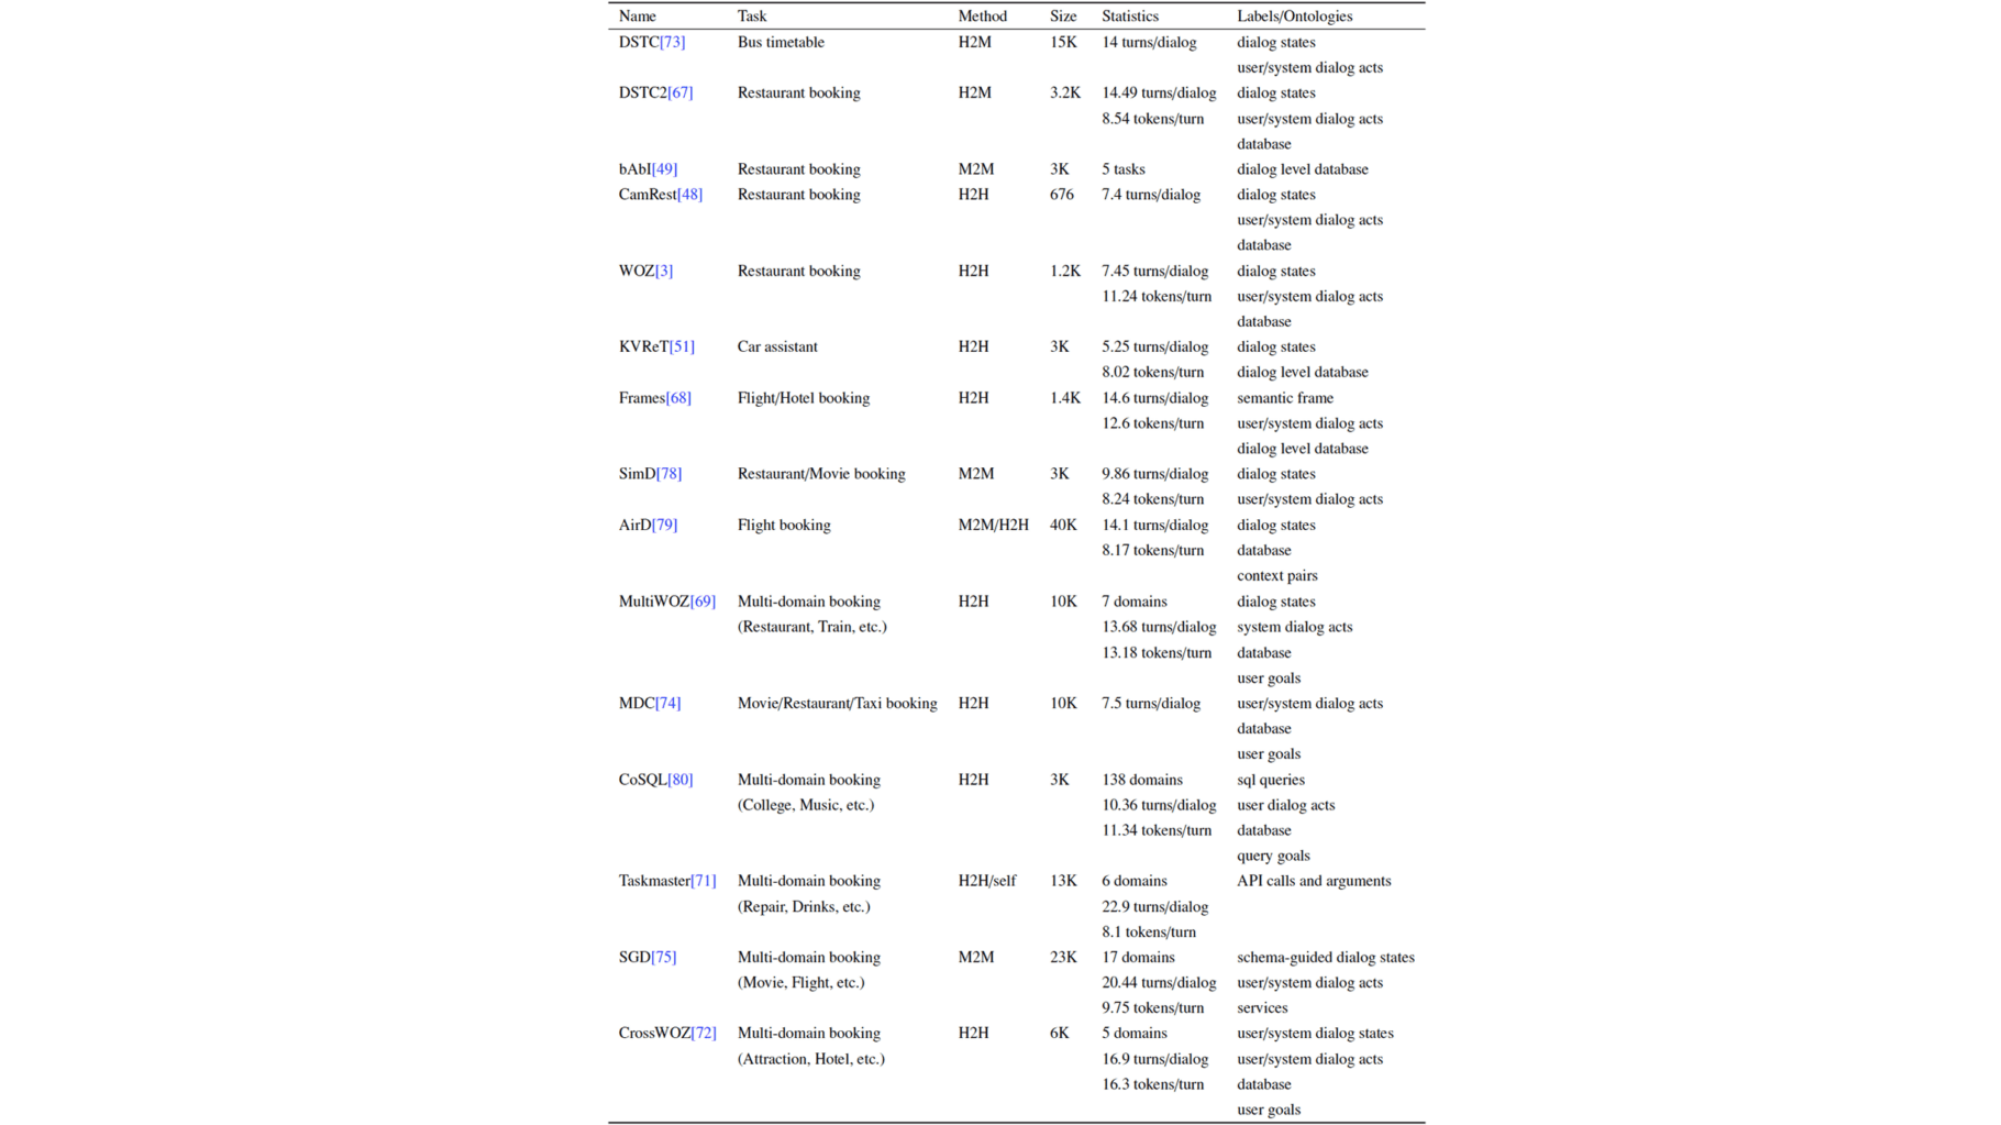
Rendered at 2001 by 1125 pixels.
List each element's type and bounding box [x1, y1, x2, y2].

picture [606, 0, 1427, 1125]
